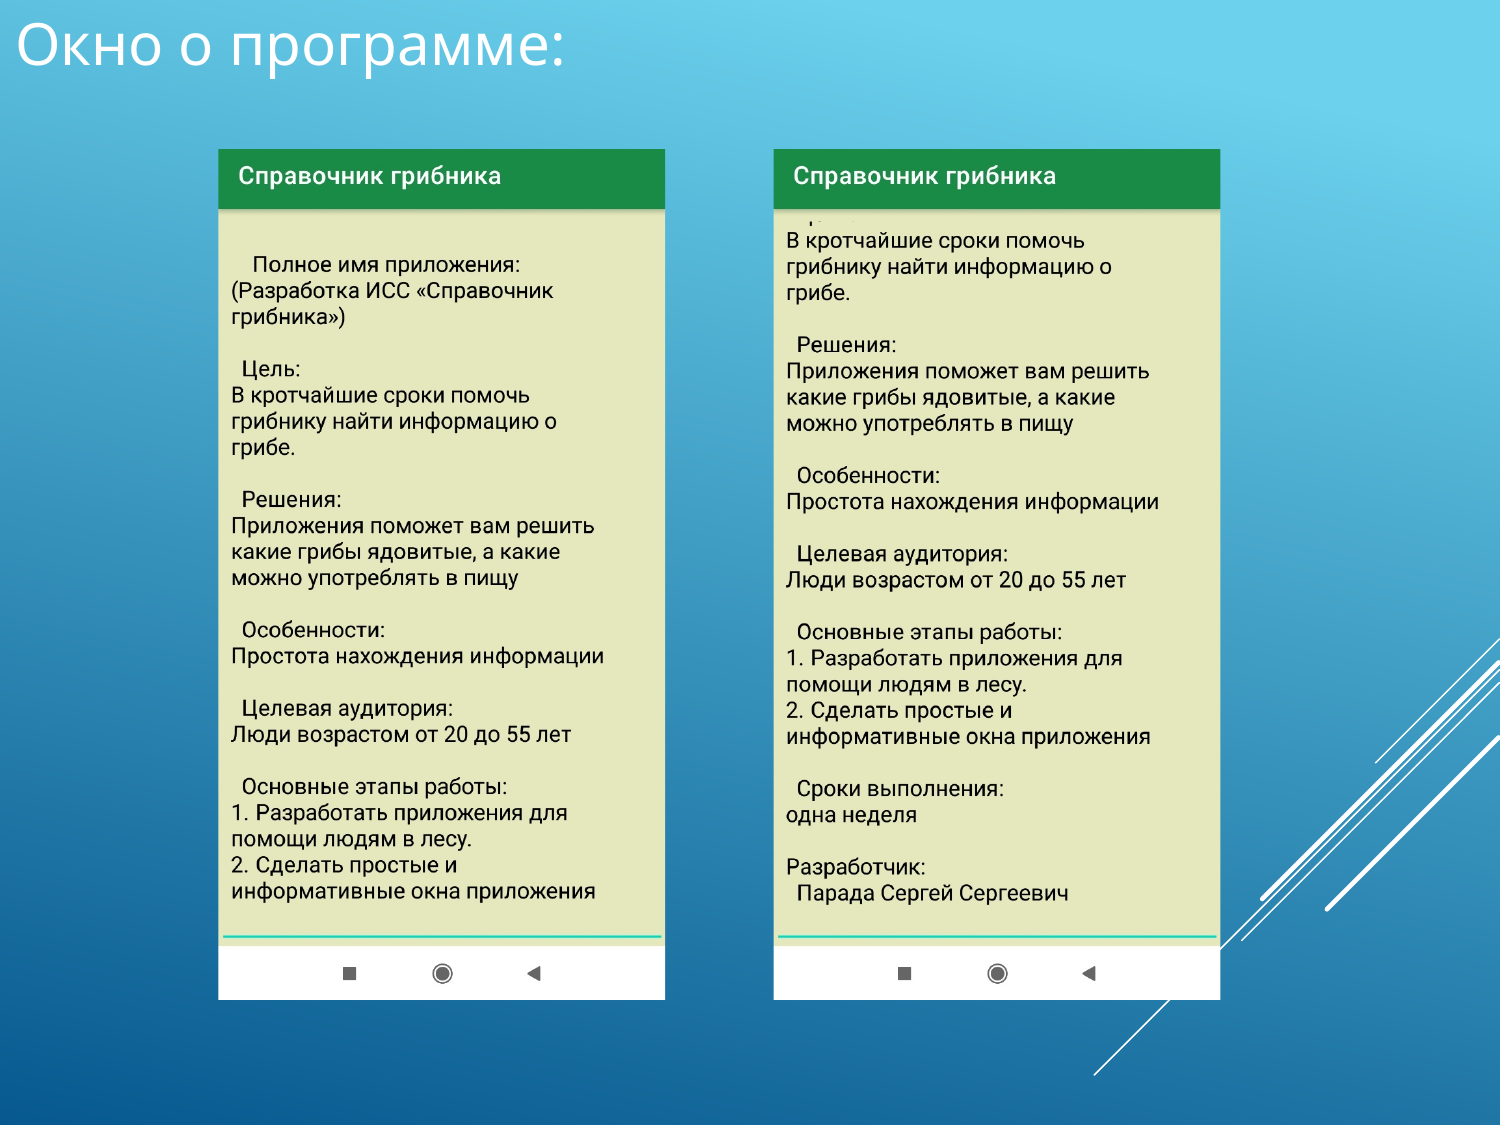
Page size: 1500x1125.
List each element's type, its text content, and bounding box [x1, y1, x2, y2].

text_box Окно о программе: [0, 0, 809, 85]
picture [218, 148, 666, 1000]
picture [773, 148, 1221, 1000]
